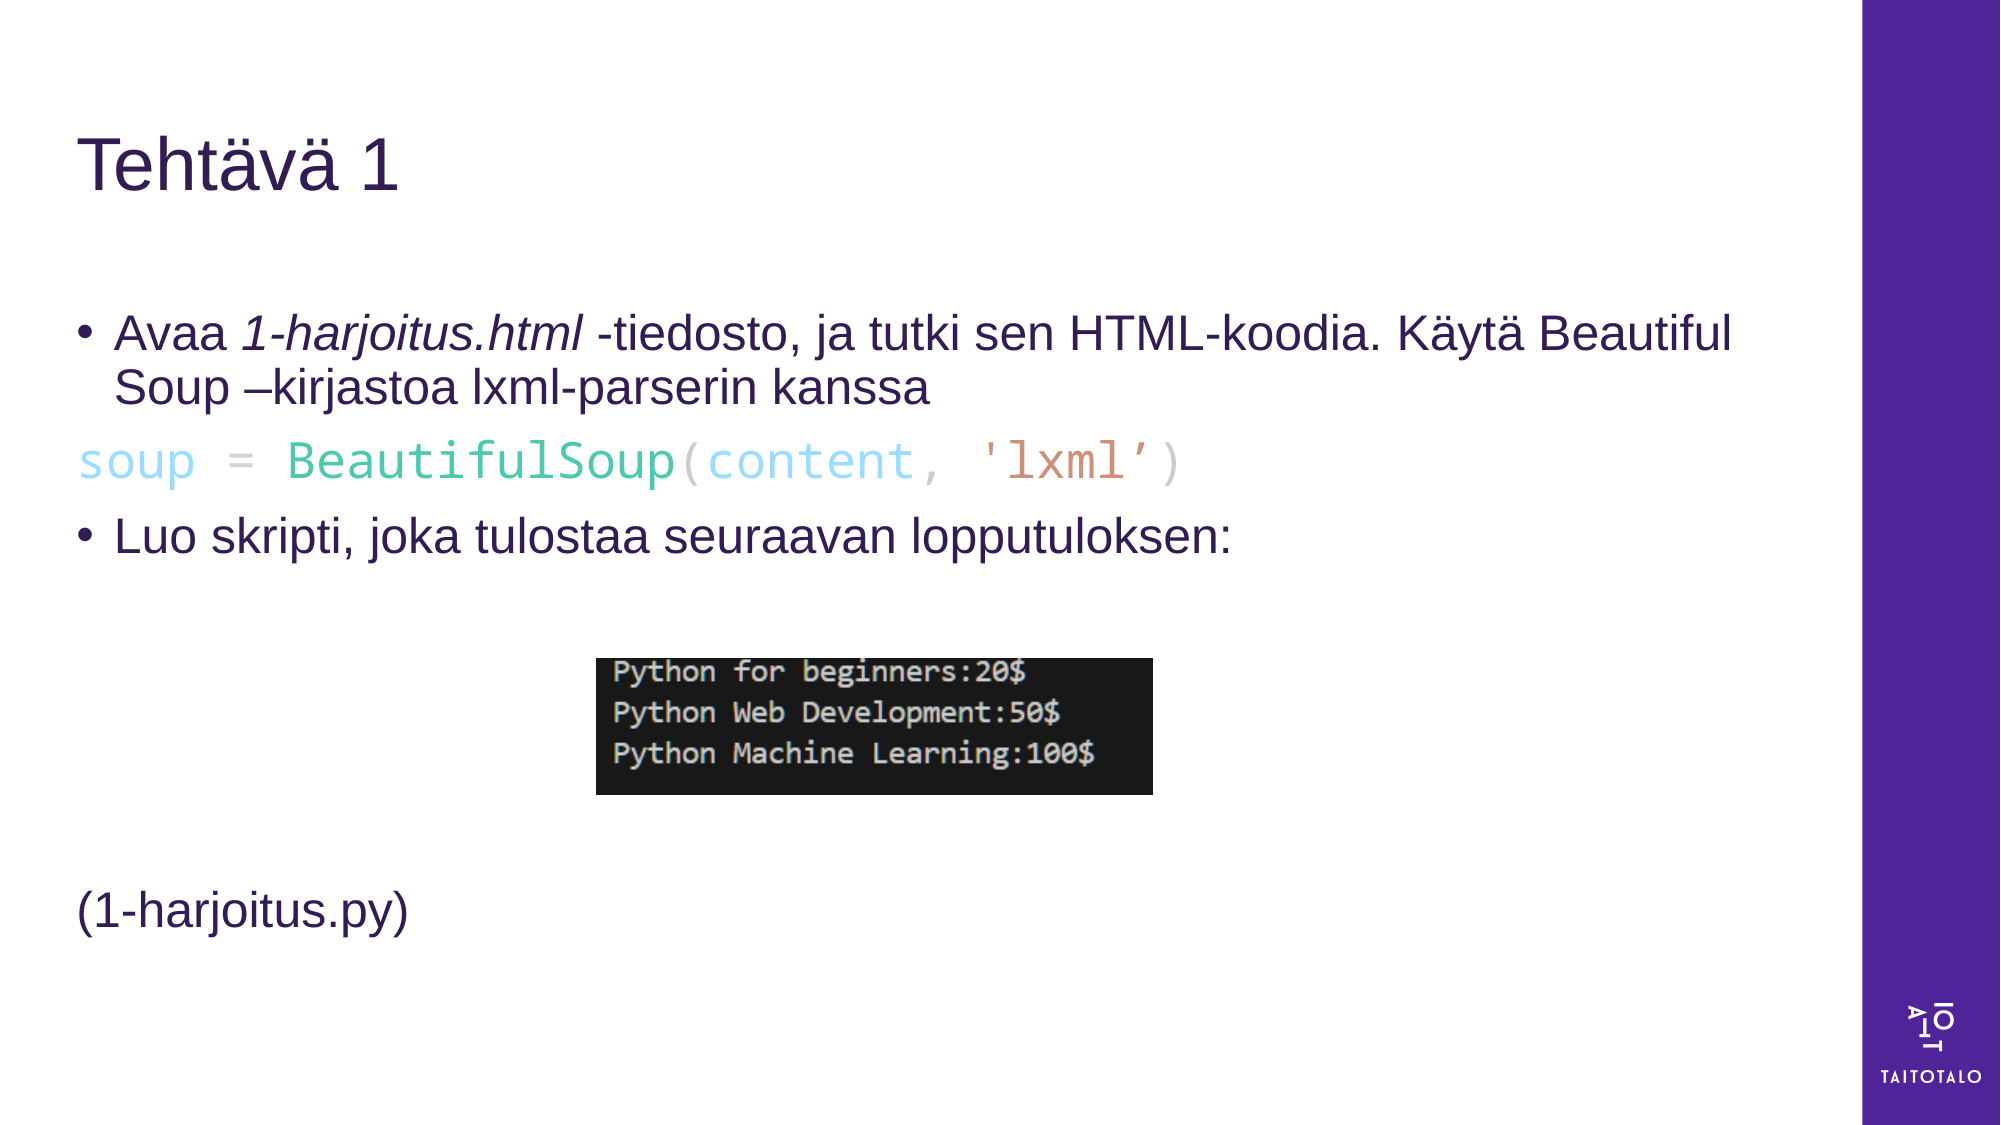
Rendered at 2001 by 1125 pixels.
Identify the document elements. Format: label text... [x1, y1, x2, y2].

picture [596, 658, 1153, 795]
list Avaa 1-harjoitus.html -tiedosto, ja tutki sen HTML-koodia. Käytä Beautiful Soup –kirjastoa lxml-parserin kanssa soup = BeautifulSoup(content, 'lxml’) Luo skripti, joka tulostaa seuraavan lopputuloksen: (1-harjoitus.py) [61, 299, 1802, 957]
picture [1881, 1003, 1981, 1083]
title Tehtävä 1 [61, 57, 1802, 276]
